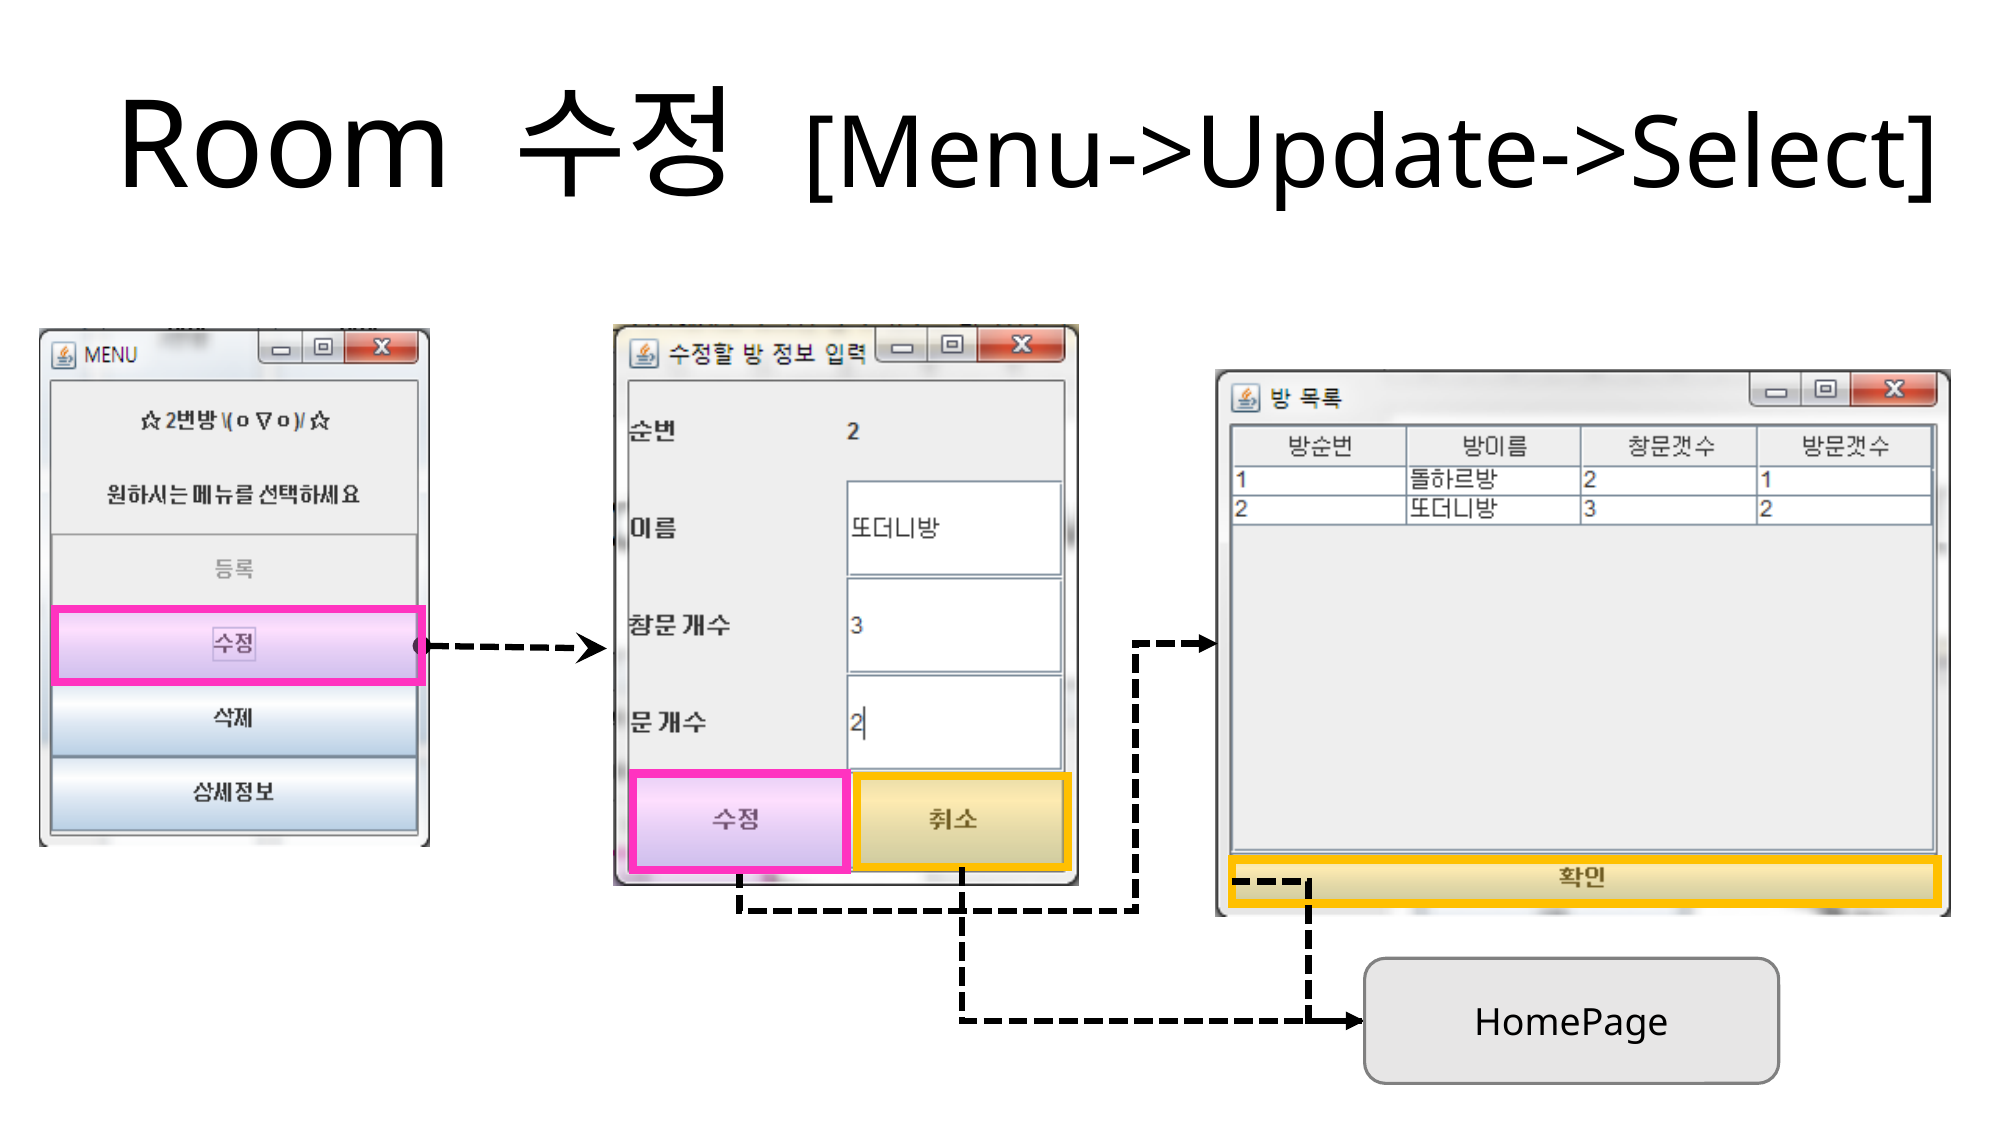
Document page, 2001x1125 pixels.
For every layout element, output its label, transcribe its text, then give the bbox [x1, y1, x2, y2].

text_box HomePage [1363, 957, 1780, 1085]
title Room 수정 [Menu->Update->Select] [99, 45, 1977, 233]
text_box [421, 645, 607, 649]
text_box [1195, 637, 1215, 650]
picture [613, 324, 1079, 886]
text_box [1231, 881, 1386, 1021]
picture [1215, 369, 1951, 917]
picture [38, 328, 430, 847]
